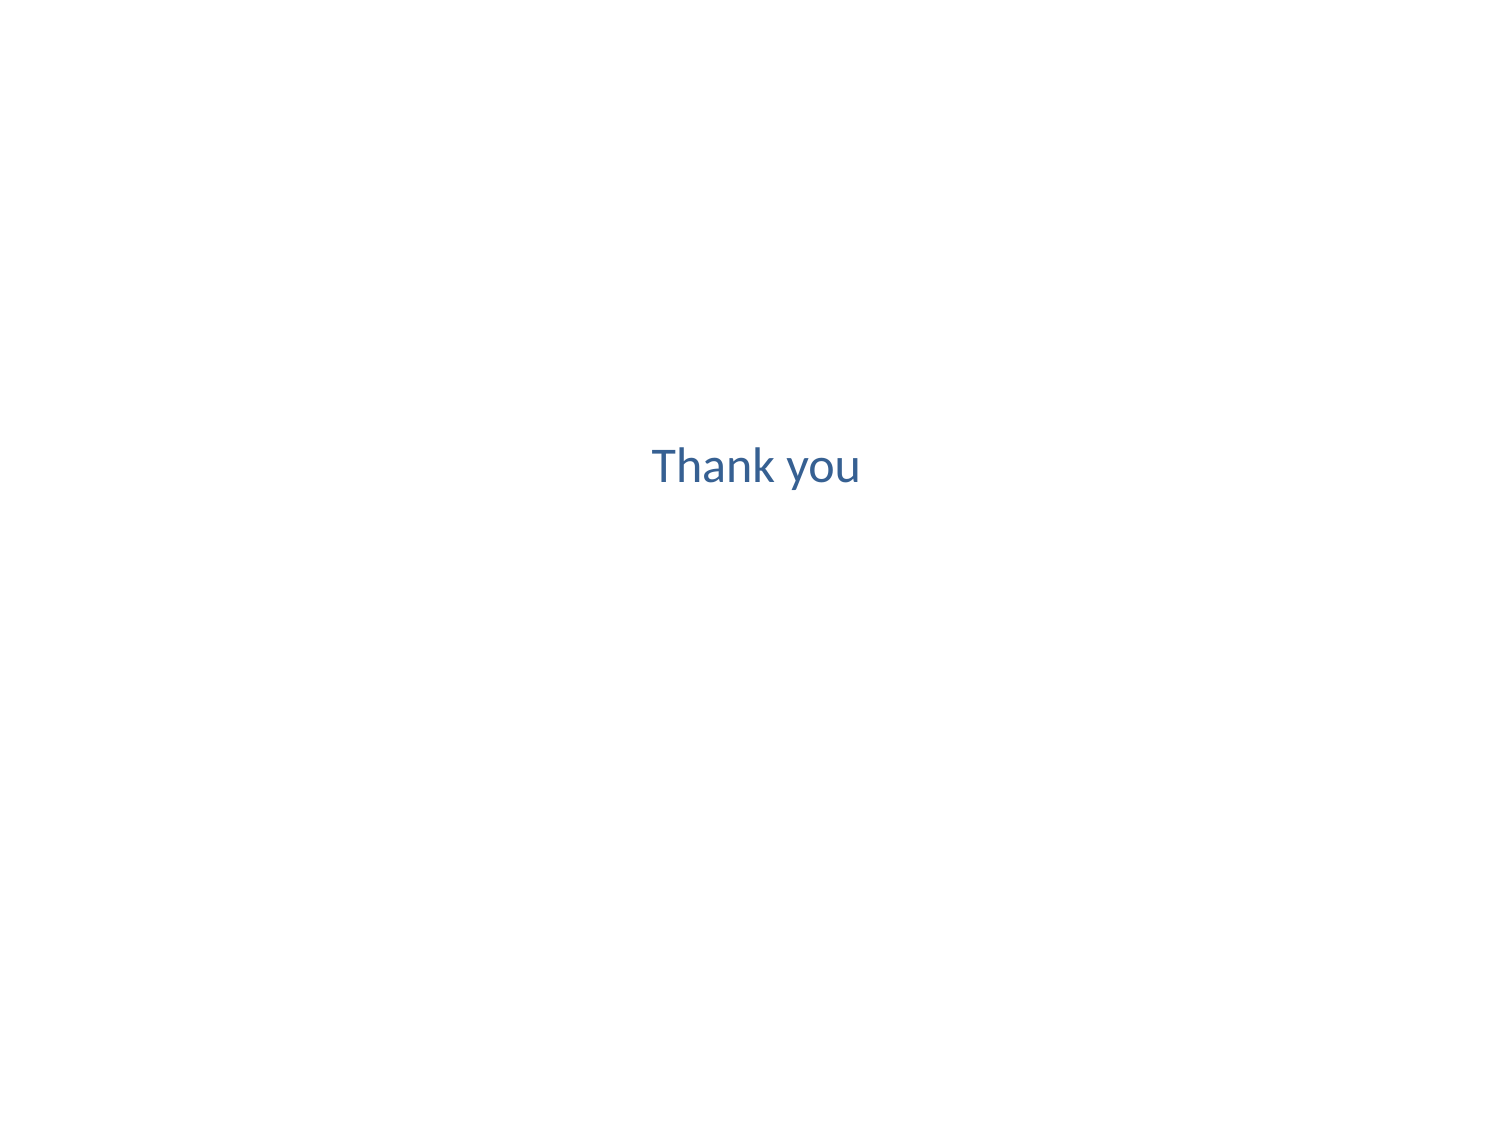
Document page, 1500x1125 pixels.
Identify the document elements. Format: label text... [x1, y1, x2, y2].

list Thank you [87, 425, 1425, 700]
